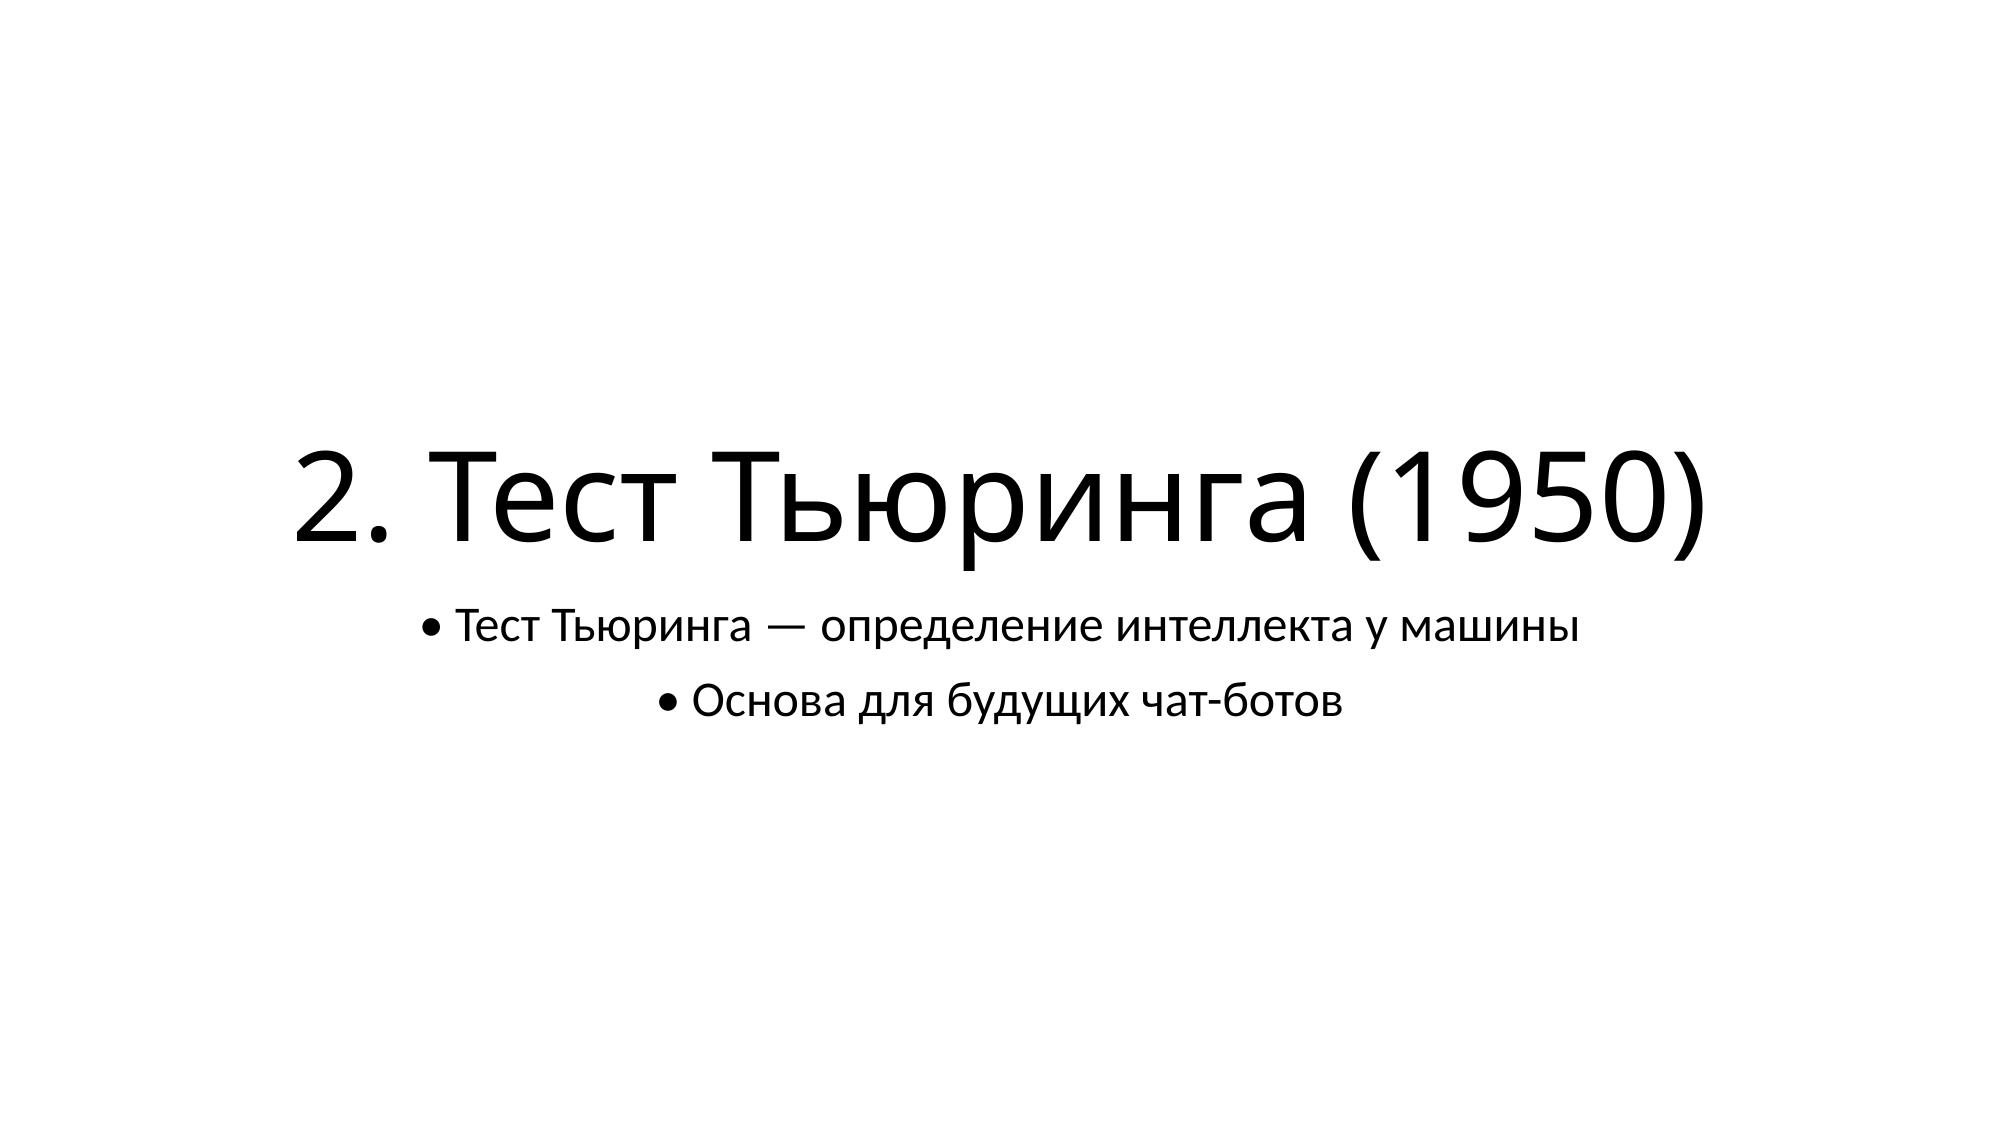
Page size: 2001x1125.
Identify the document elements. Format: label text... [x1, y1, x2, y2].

subtitle • Тест Тьюринга — определение интеллекта у машины • Основа для будущих чат-ботов [249, 590, 1750, 863]
title 2. Тест Тьюринга (1950) [249, 184, 1750, 576]
